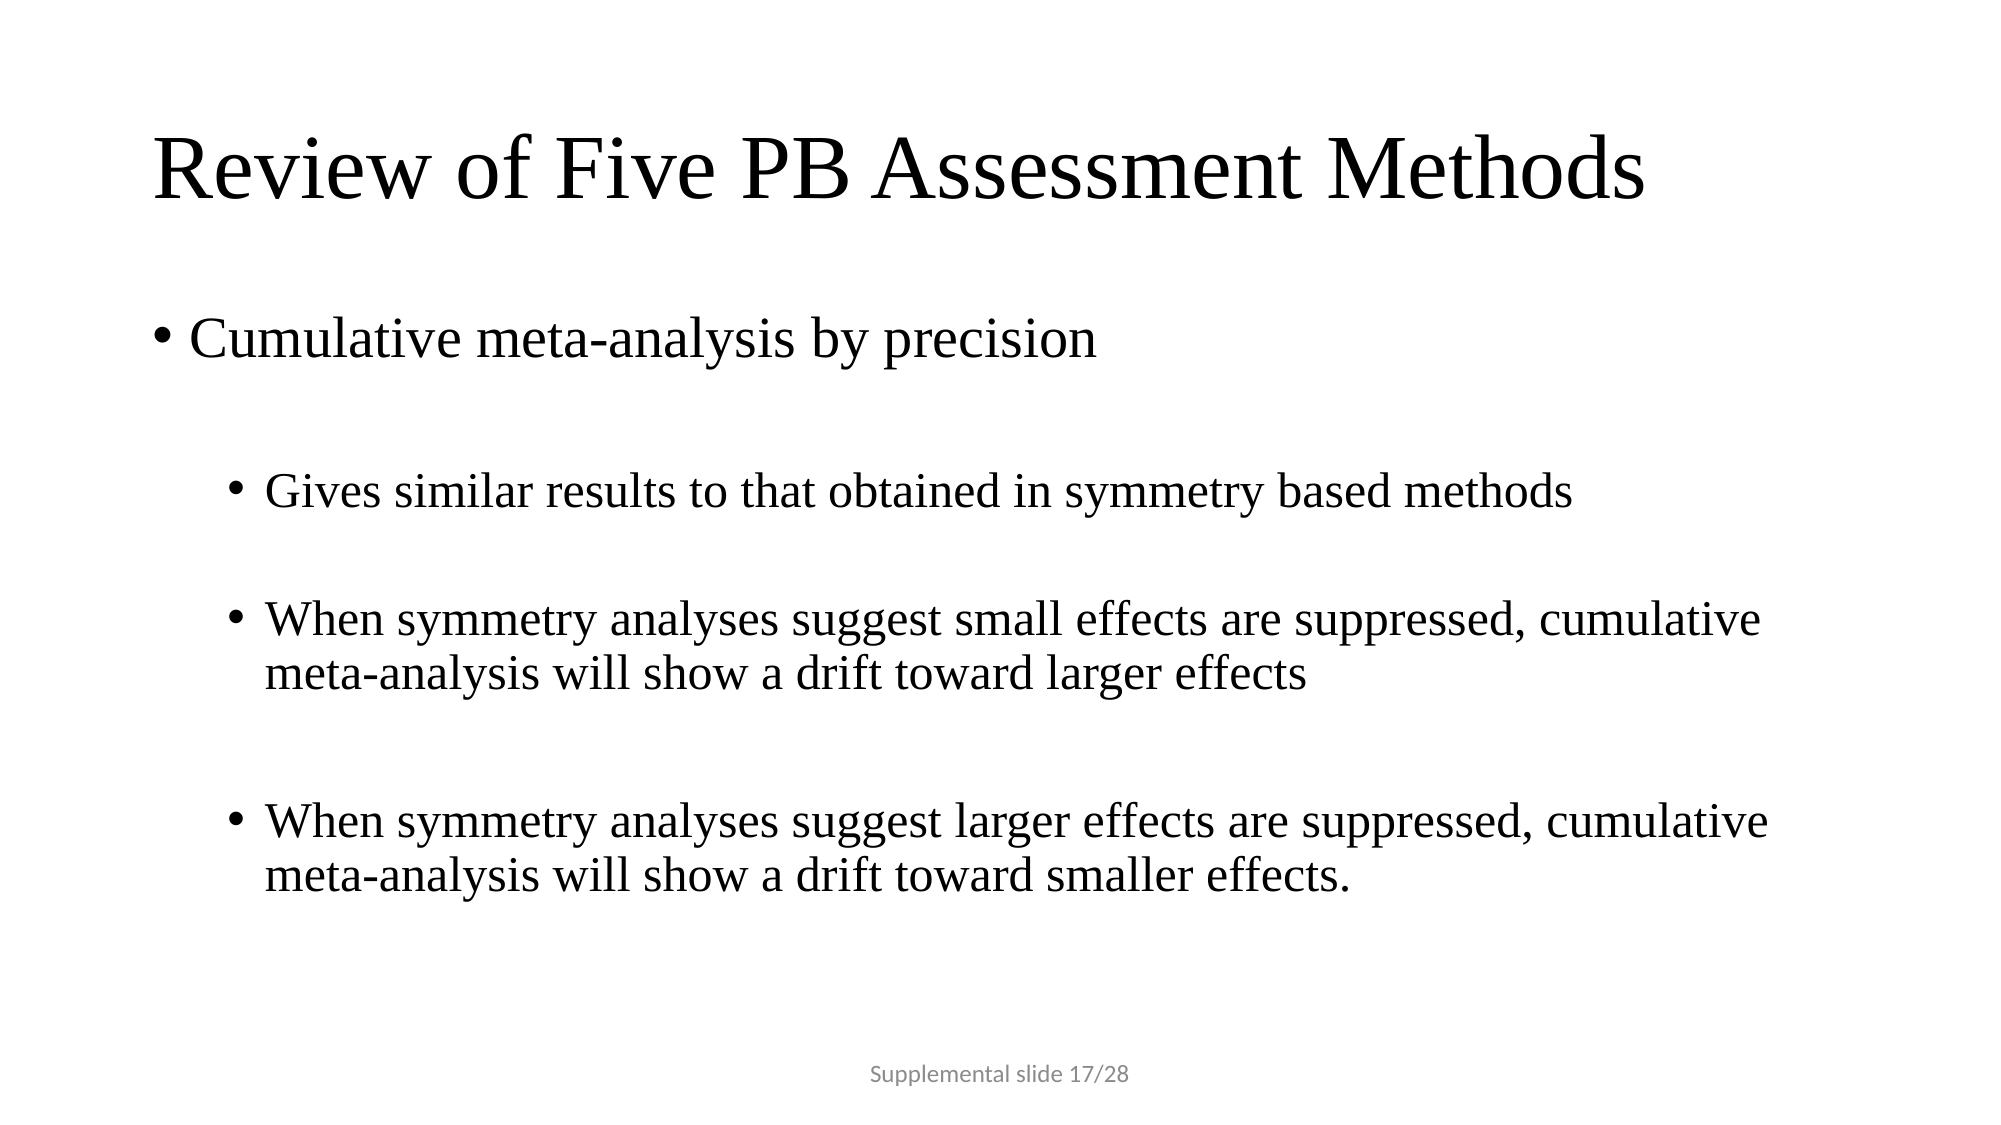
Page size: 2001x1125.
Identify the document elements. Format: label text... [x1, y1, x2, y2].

list Cumulative meta-analysis by precision Gives similar results to that obtained in symmetry based methods When symmetry analyses suggest small effects are suppressed, cumulative meta-analysis will show a drift toward larger effects When symmetry analyses suggest larger effects are suppressed, cumulative meta-analysis will show a drift toward smaller effects. [137, 299, 1863, 1014]
footer Supplemental slide 17/28 [662, 1042, 1338, 1103]
title Review of Five PB Assessment Methods [137, 59, 1863, 278]
